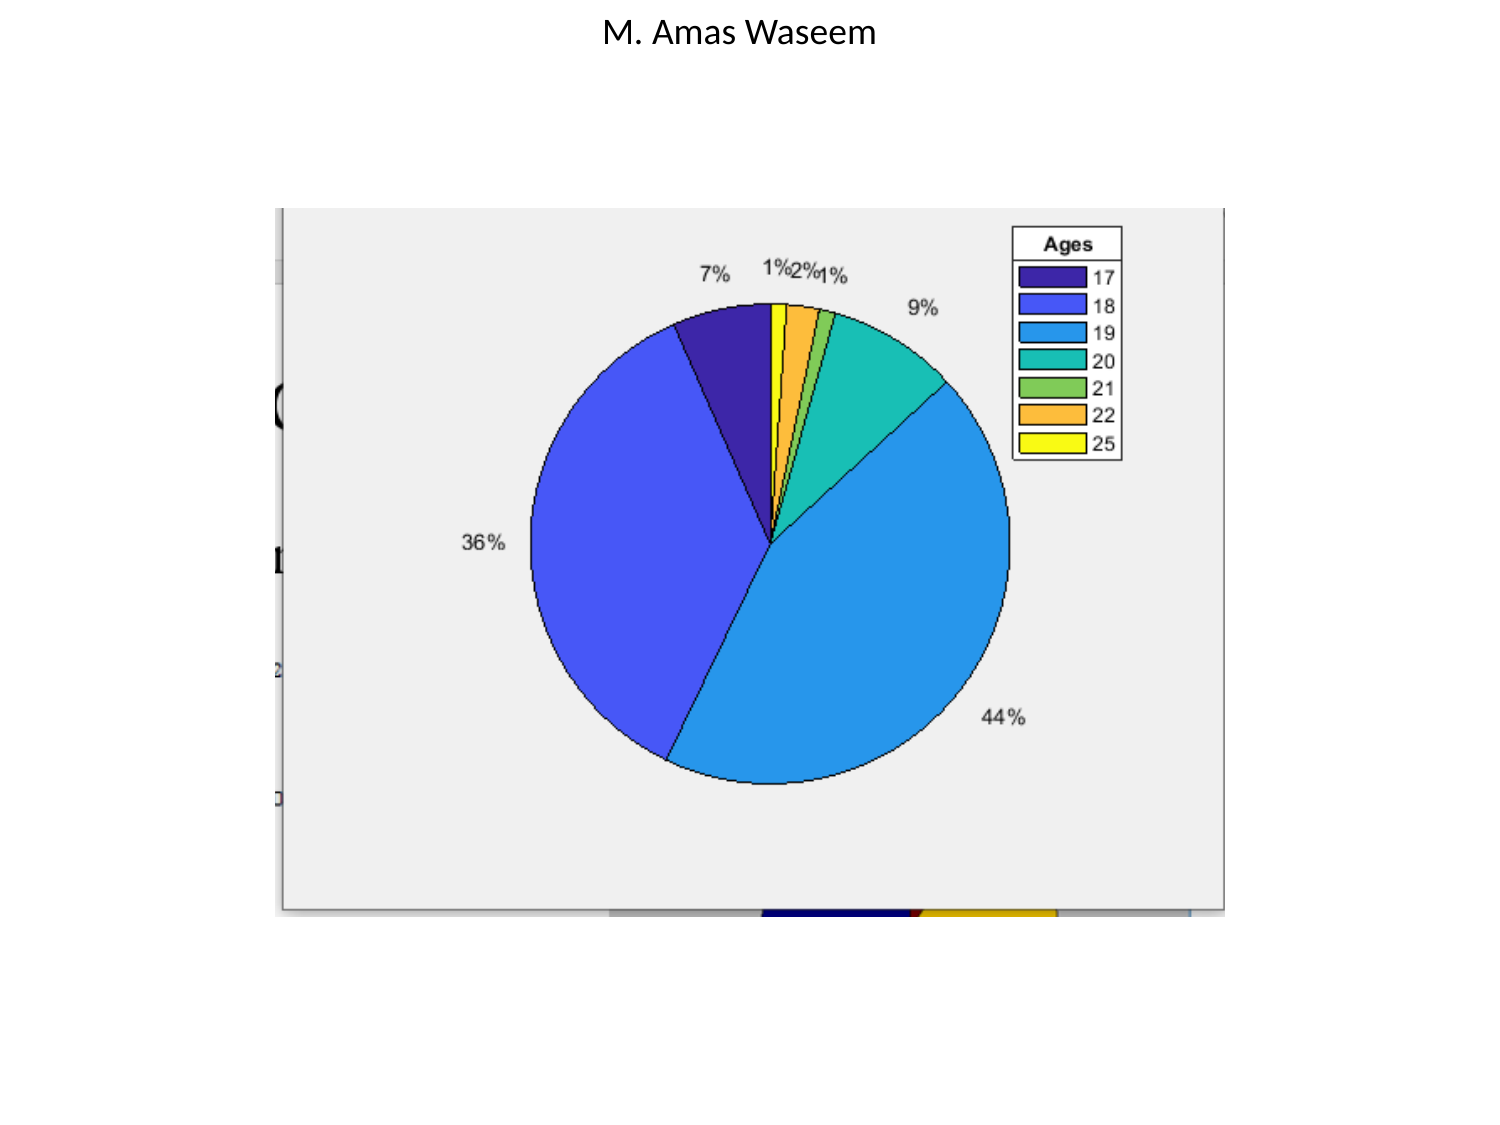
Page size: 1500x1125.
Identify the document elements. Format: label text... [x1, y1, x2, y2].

picture [274, 208, 1226, 917]
text_box M. Amas Waseem [587, 0, 1188, 60]
